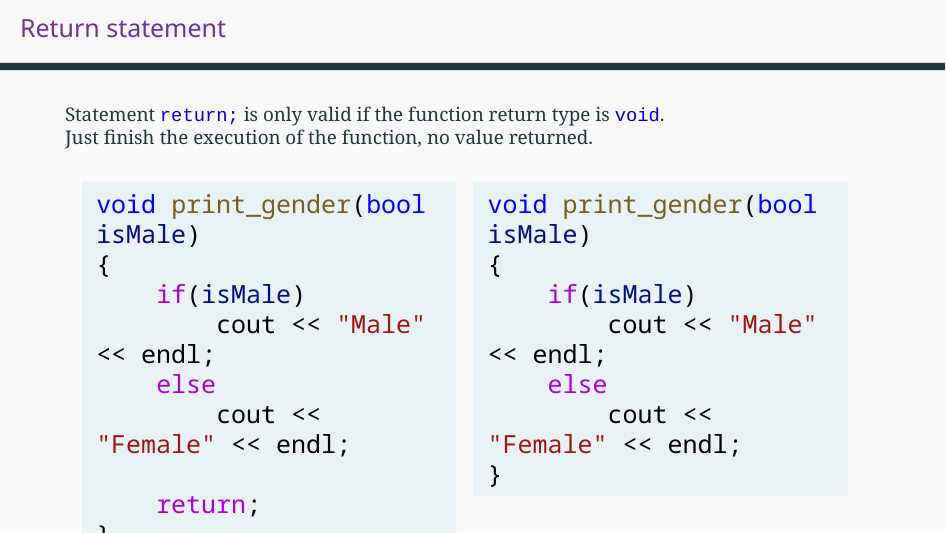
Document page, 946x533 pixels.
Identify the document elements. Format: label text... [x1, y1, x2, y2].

text_box void print_gender(bool isMale) { if(isMale) cout << "Male" << endl; else cout << "Female" << endl; return; } [81, 181, 457, 533]
text_box void print_gender(bool isMale) { if(isMale) cout << "Male" << endl; else cout << "Female" << endl; } [472, 181, 848, 496]
list Statement return; is only valid if the function return type is void. Just finish the execution of the function, no value returned. [65, 103, 923, 182]
title Return statement [20, 12, 602, 43]
